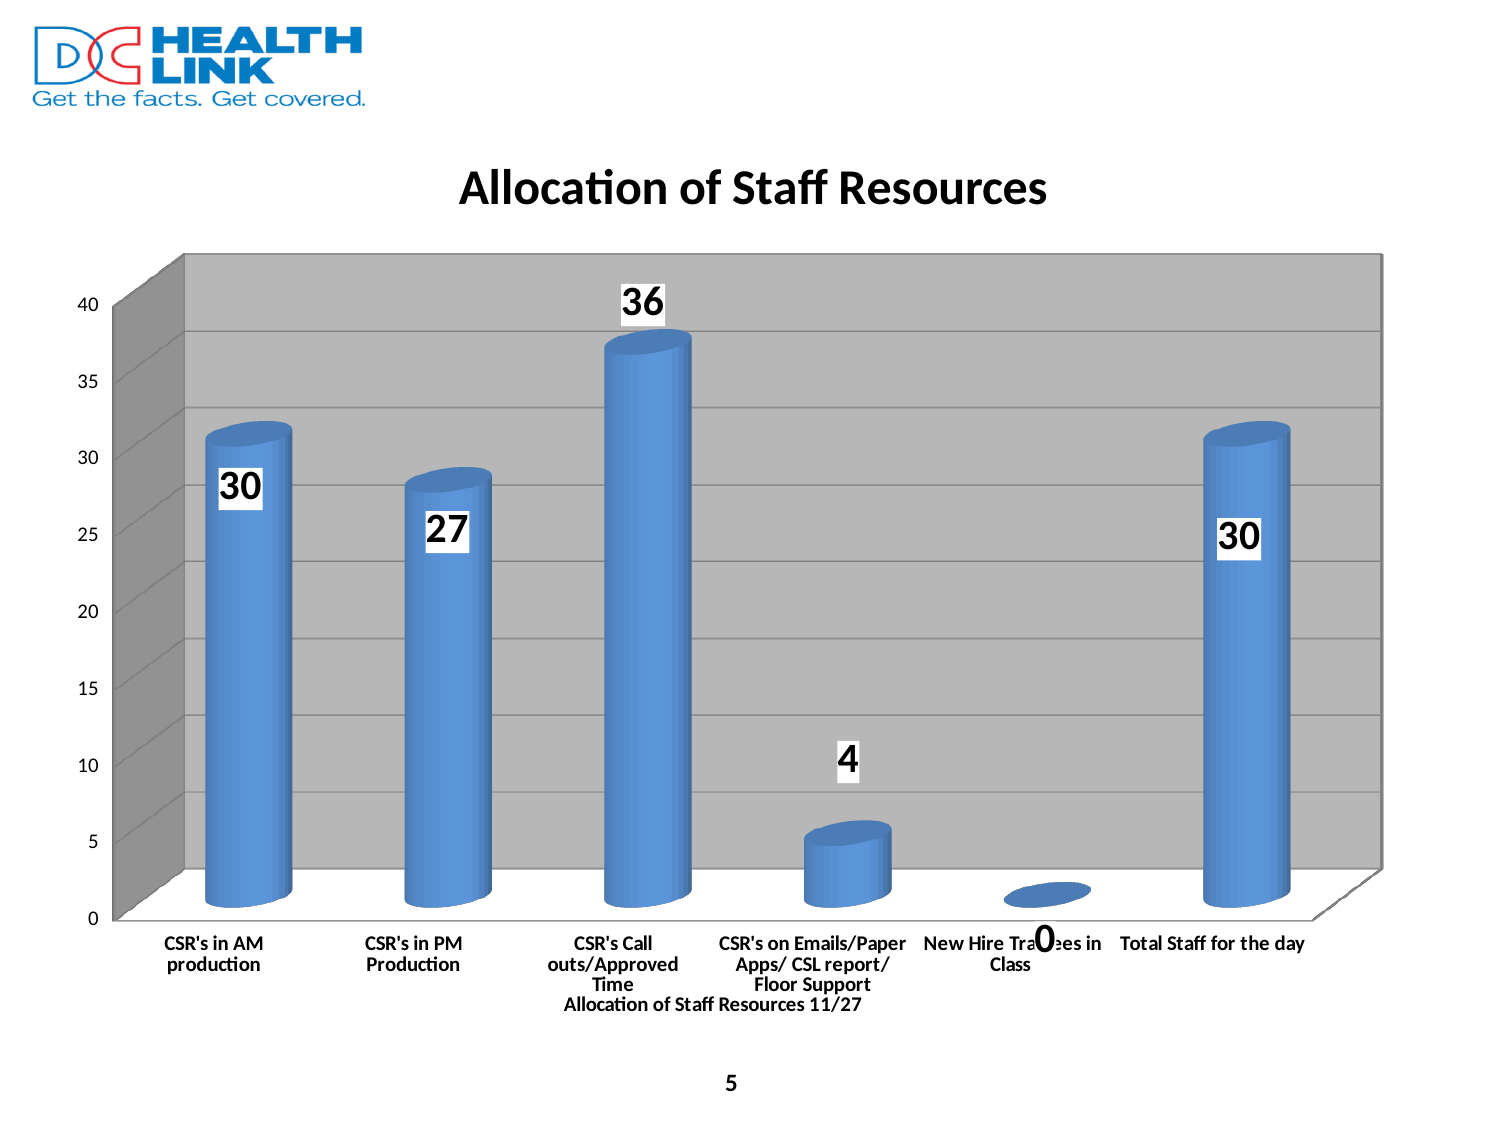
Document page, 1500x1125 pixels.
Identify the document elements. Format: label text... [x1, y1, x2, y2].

picture [2, 14, 386, 127]
footer 5 [650, 1062, 813, 1100]
chart [49, 125, 1412, 1038]
